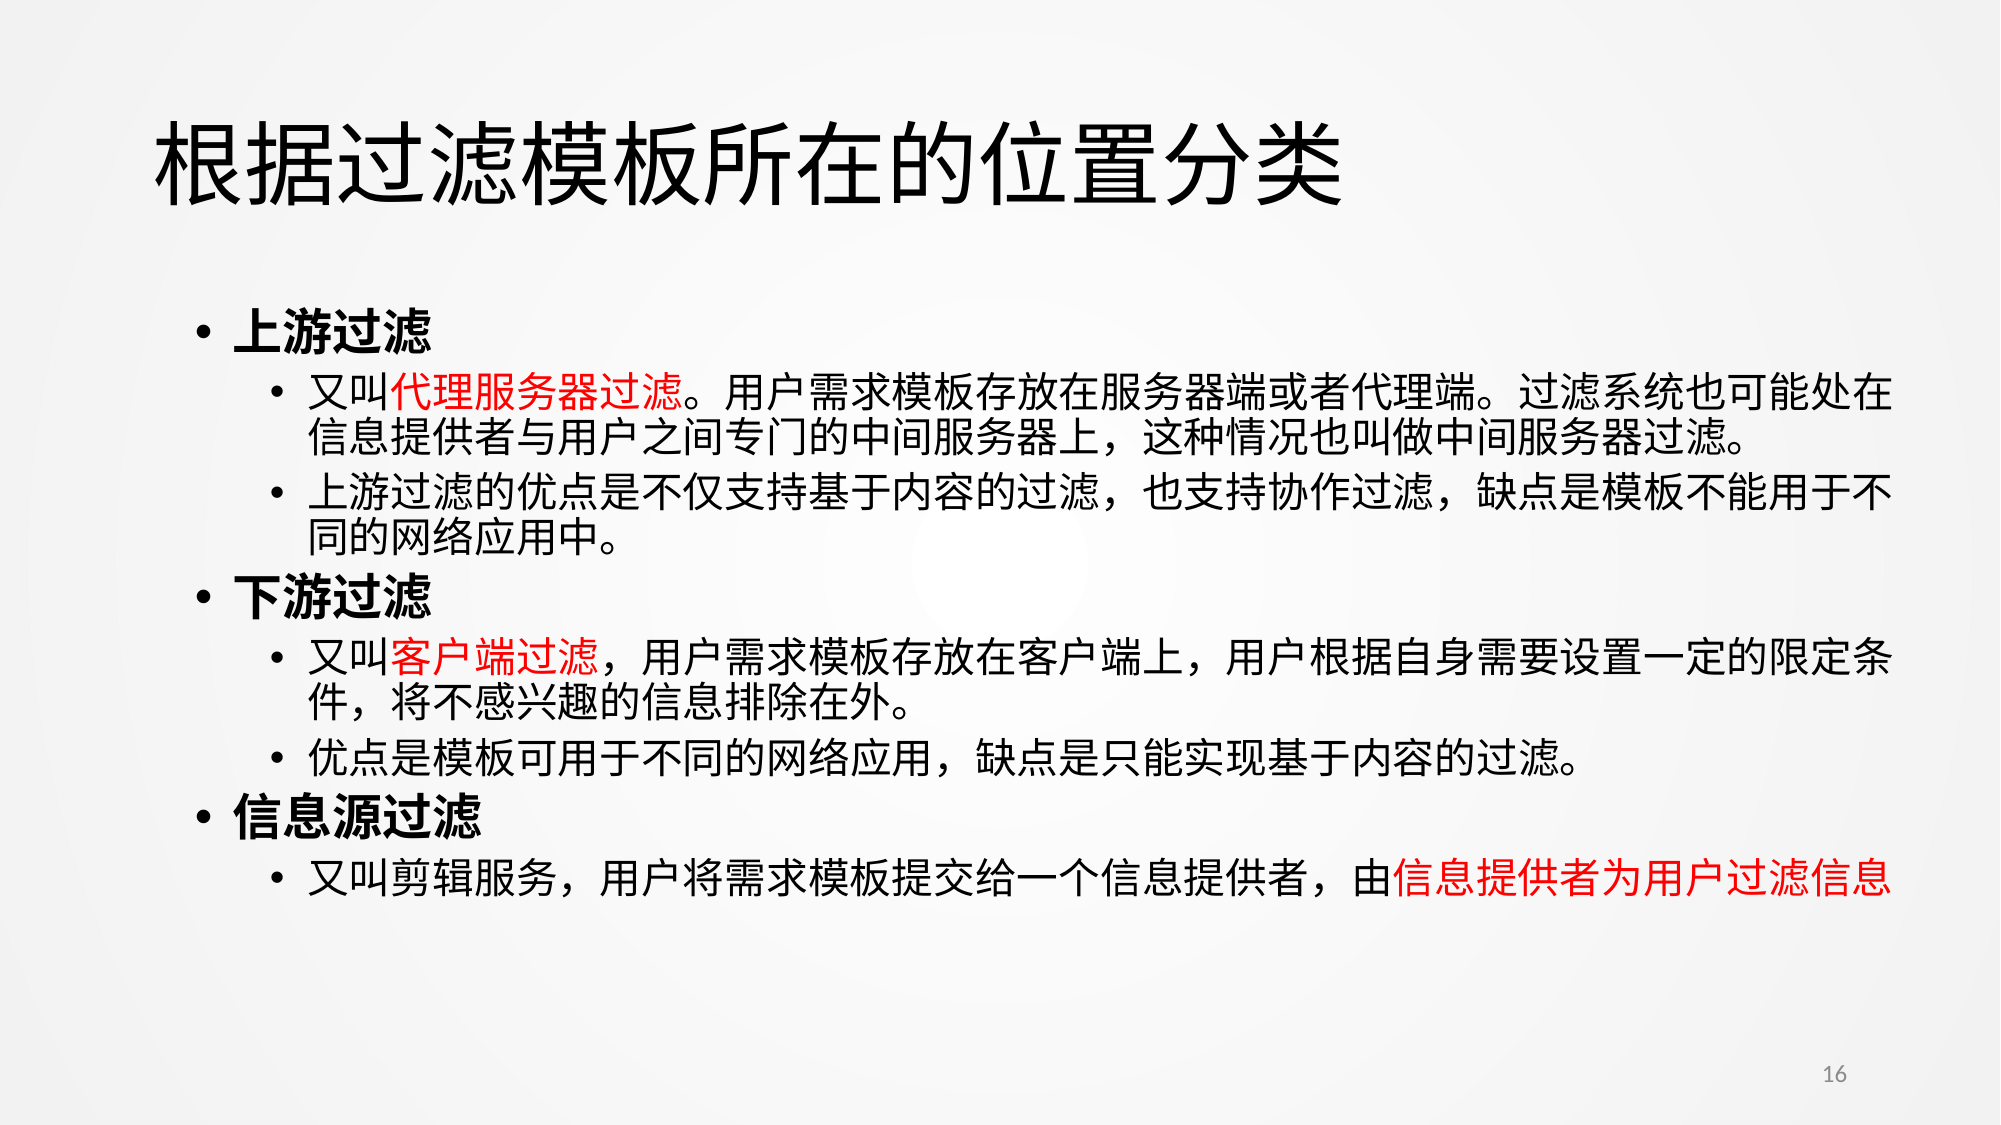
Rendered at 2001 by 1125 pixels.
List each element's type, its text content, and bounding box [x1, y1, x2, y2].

slide_number 16 [1412, 1042, 1863, 1103]
list 上游过滤 又叫代理服务器过滤。用户需求模板存放在服务器端或者代理端。过滤系统也可能处在信息提供者与用户之间专门的中间服务器上，这种情况也叫做中间服务器过滤。 上游过滤的优点是不仅支持基于内容的过滤，也支持协作过滤，缺点是模板不能用于不同的网络应用中。 下游过滤 又叫客户端过滤，用户需求模板存放在客户端上，用户根据自身需要设置一定的限定条件，将不感兴趣的信息排除在外。 优点是模板可用于不同的网络应用，缺点是只能实现基于内容的过滤。 信息源过滤 又叫剪辑服务，用户将需求模板提交给一个信息提供者，由信息提供者为用户过滤信息 [104, 299, 1912, 1014]
title 根据过滤模板所在的位置分类 [137, 59, 1863, 278]
